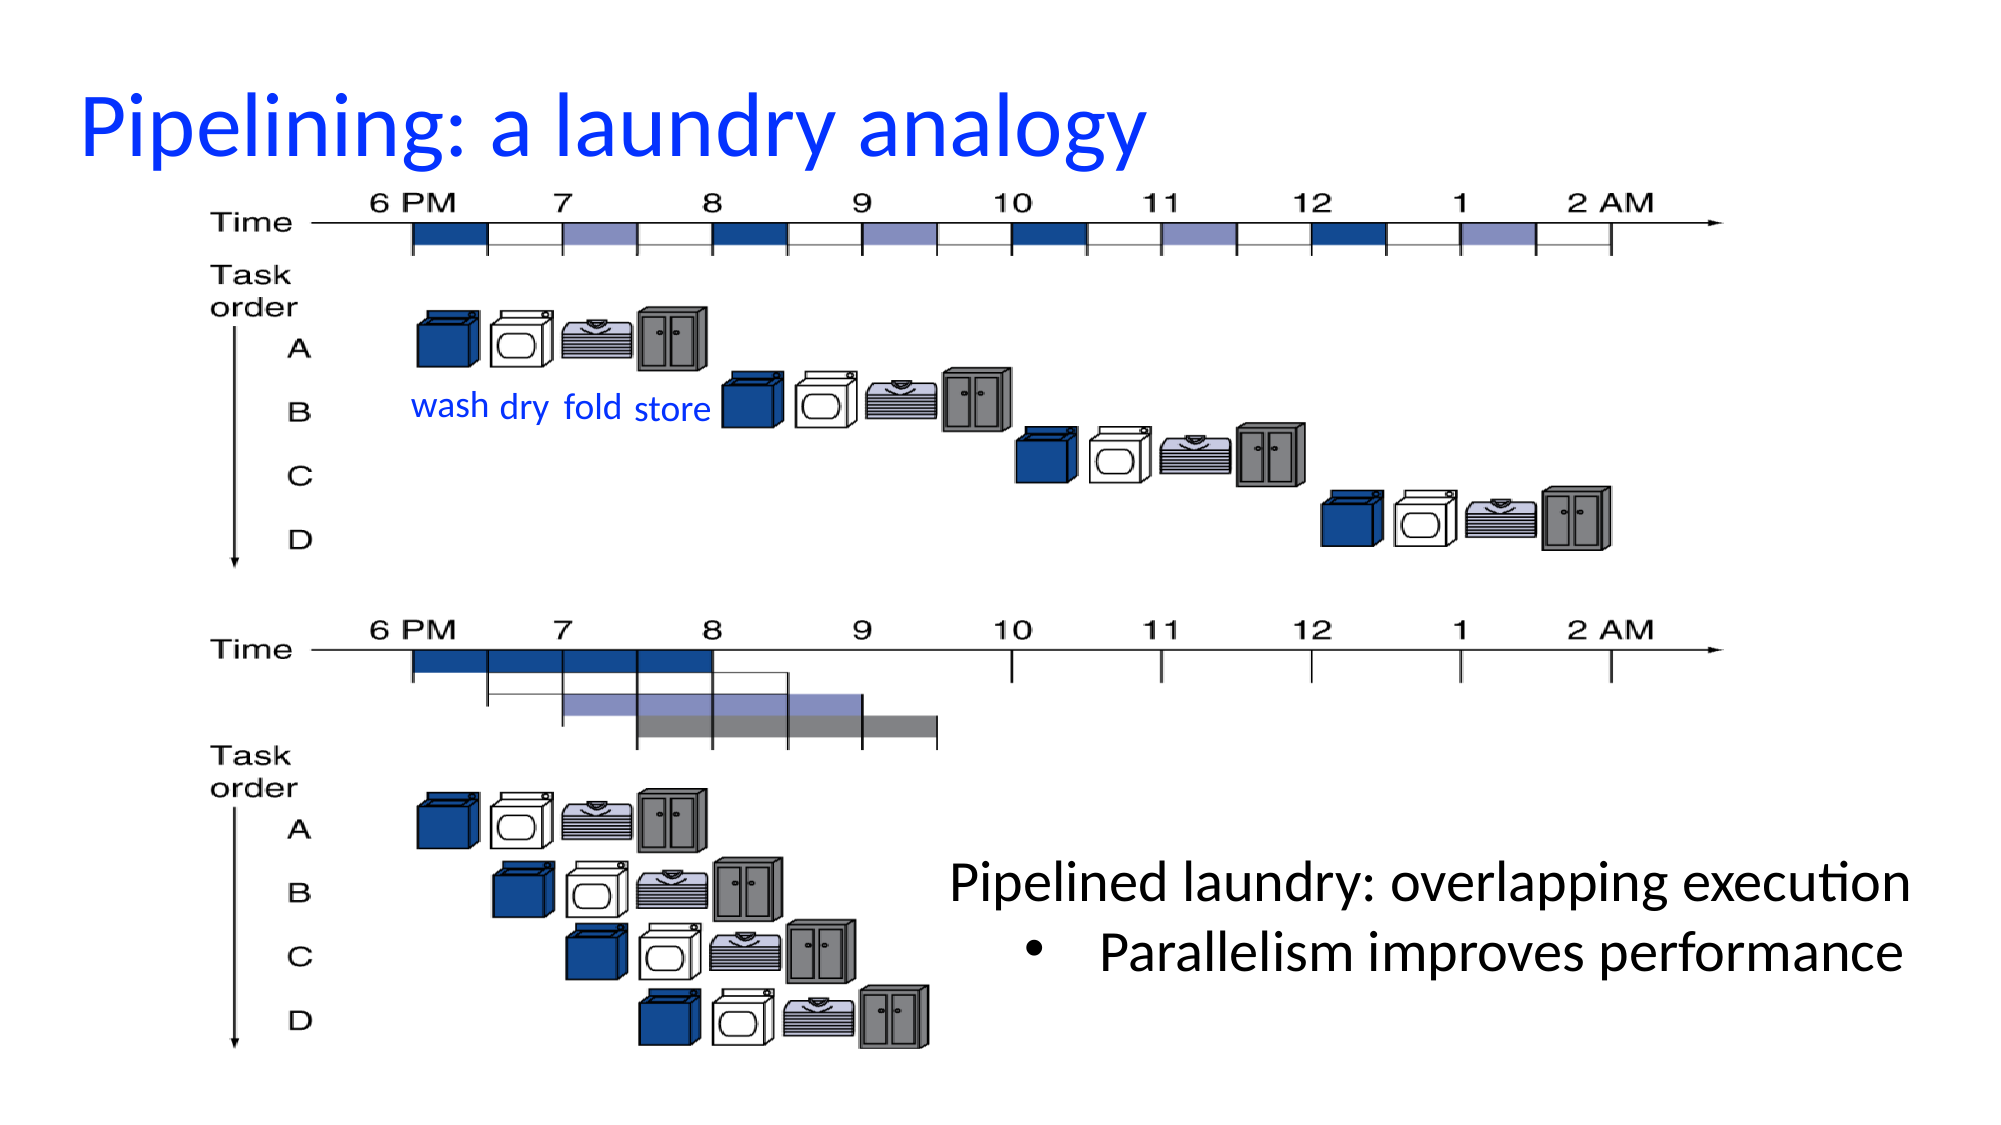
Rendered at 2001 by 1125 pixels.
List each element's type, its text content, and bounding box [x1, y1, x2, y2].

picture [210, 189, 1724, 1049]
text_box Pipelined laundry: overlapping execution Parallelism improves performance [1724, 835, 1935, 990]
title Pipelining: a laundry analogy [64, 17, 1790, 236]
